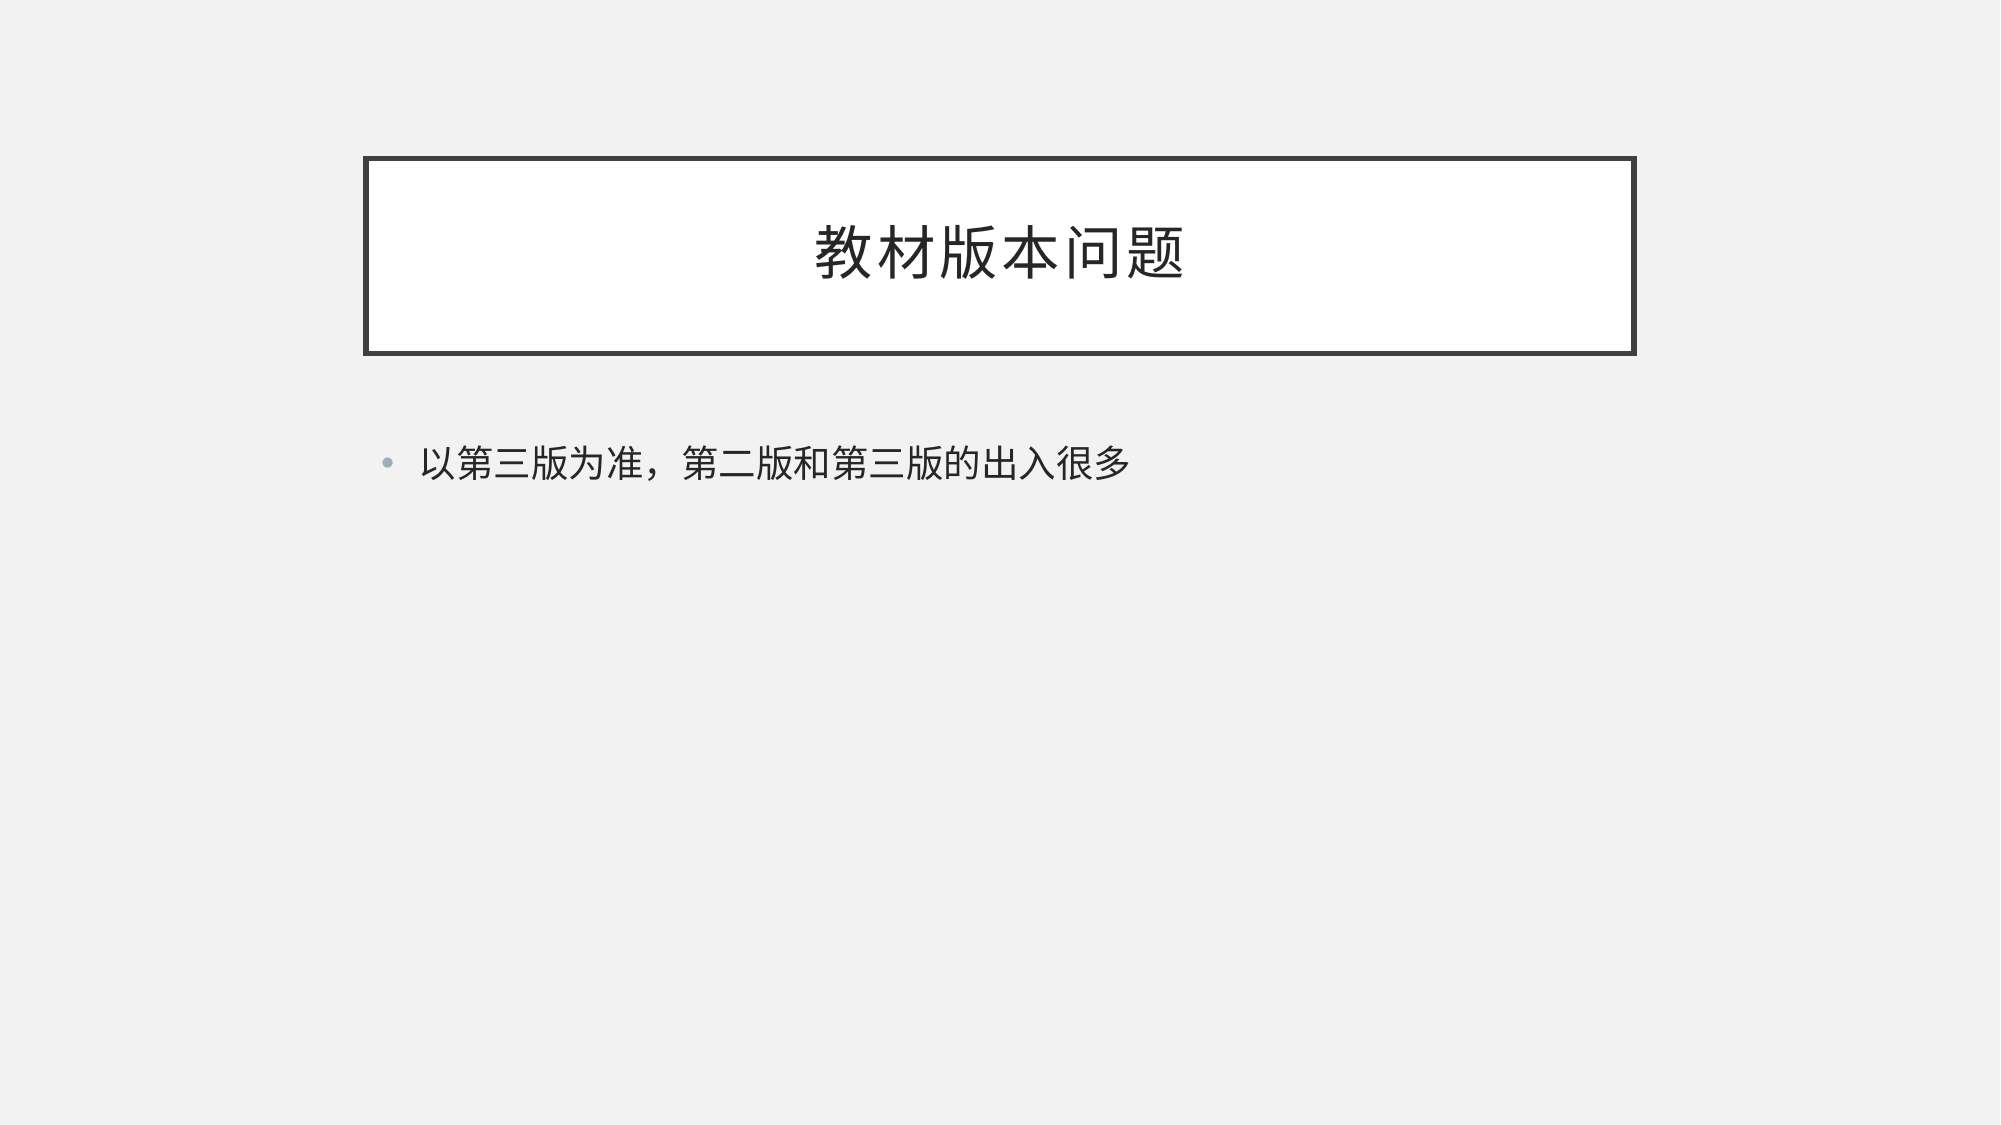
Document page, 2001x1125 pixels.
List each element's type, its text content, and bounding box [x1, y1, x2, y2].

list 以第三版为准，第二版和第三版的出入很多 [366, 432, 1634, 942]
title 教材版本问题 [363, 156, 1637, 356]
